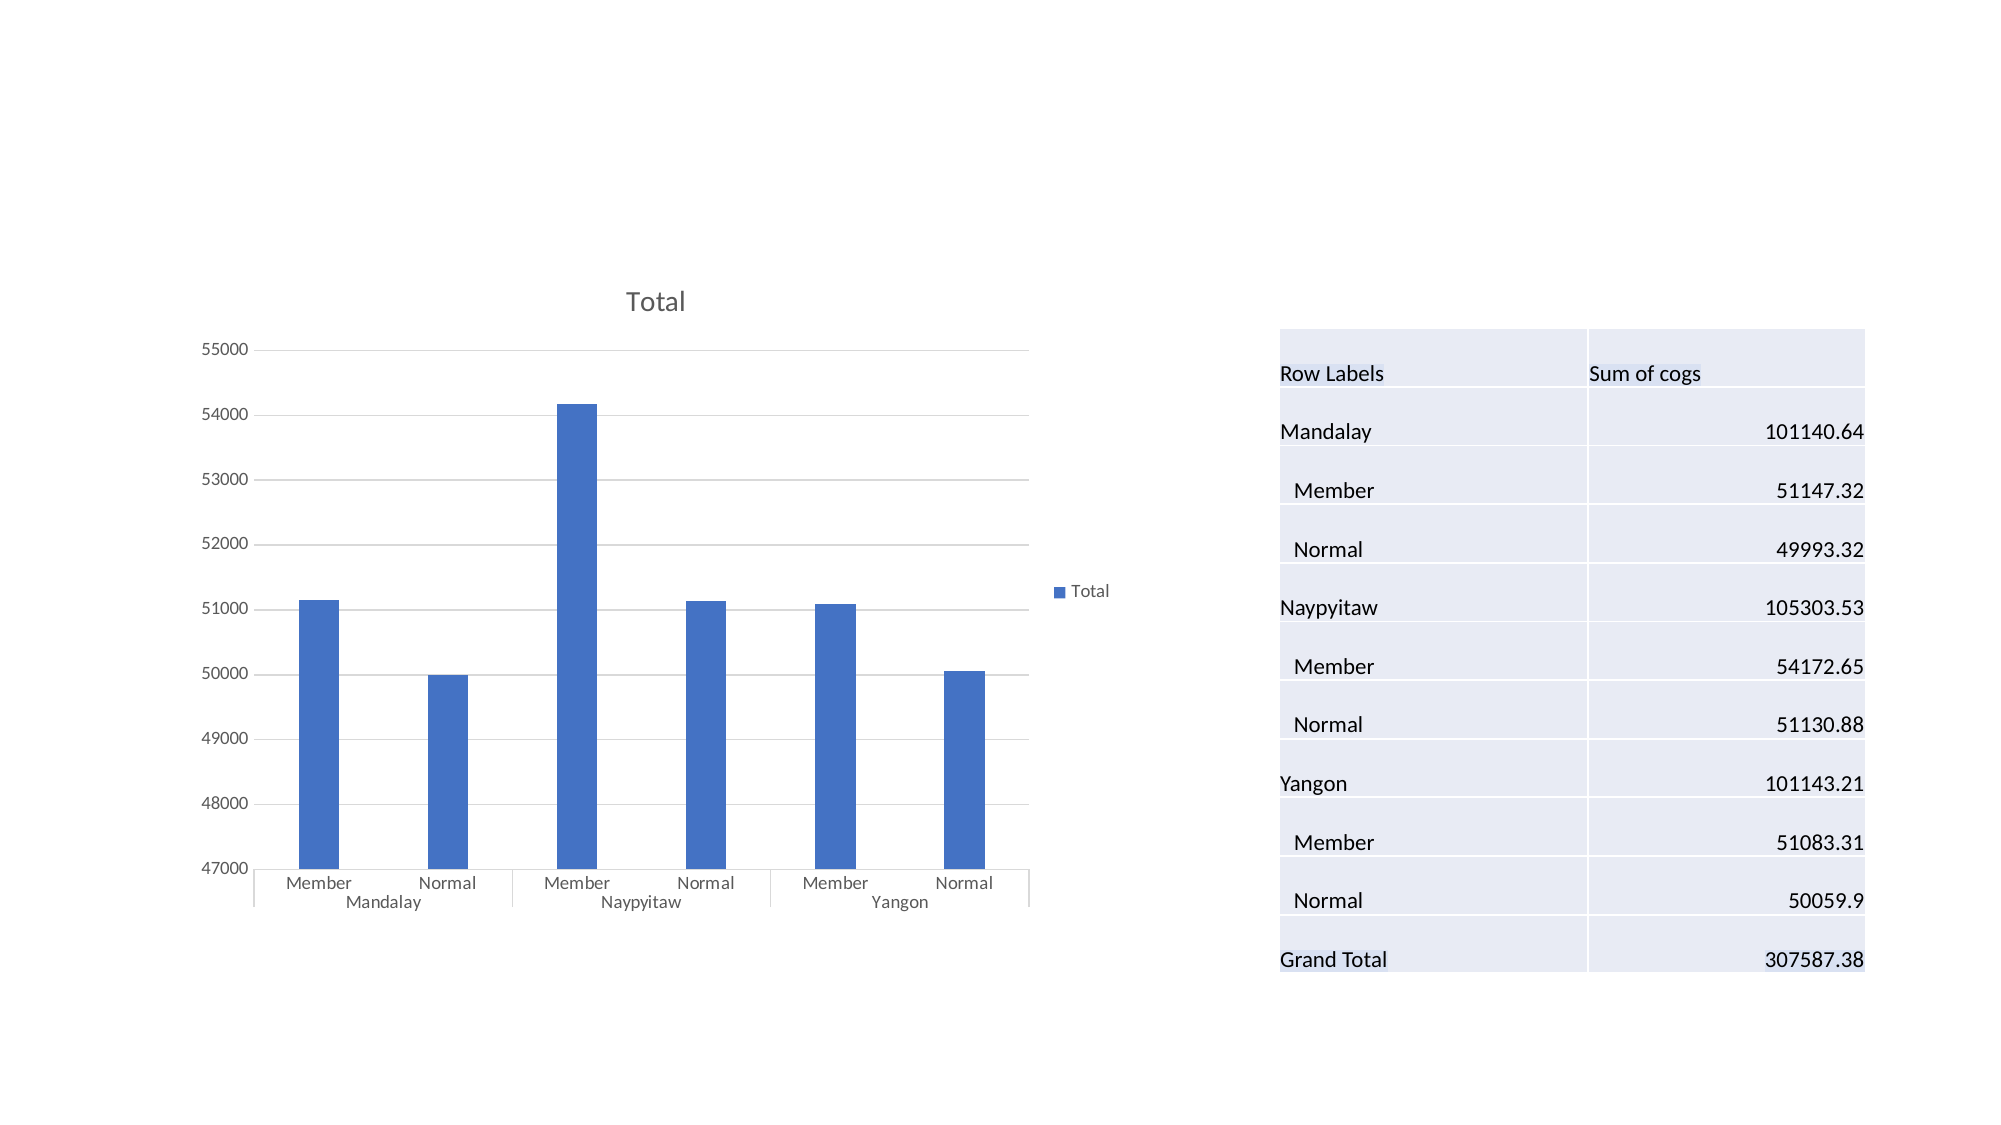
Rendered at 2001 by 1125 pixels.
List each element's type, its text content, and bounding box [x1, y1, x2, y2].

table_header Row Labels [1280, 329, 1587, 386]
table_cell 49993.32 [1589, 505, 1865, 562]
table_cell Member [1280, 446, 1587, 503]
table_cell Normal [1280, 505, 1587, 562]
table_cell Grand Total [1280, 916, 1587, 972]
table_cell Mandalay [1280, 388, 1587, 445]
table_cell Yangon [1280, 740, 1587, 796]
table_cell Naypyitaw [1280, 564, 1587, 621]
table_cell Normal [1280, 857, 1587, 914]
table_cell Member [1280, 622, 1587, 679]
table_cell 101143.21 [1589, 740, 1865, 796]
table_cell 101140.64 [1589, 388, 1865, 445]
table_cell 51147.32 [1589, 446, 1865, 503]
table_cell 105303.53 [1589, 564, 1865, 621]
table_cell Normal [1280, 681, 1587, 738]
table_header Sum of cogs [1589, 329, 1865, 386]
table_cell 307587.38 [1589, 916, 1865, 972]
chart [182, 259, 1129, 927]
table_cell 54172.65 [1589, 622, 1865, 679]
table_cell 51130.88 [1589, 681, 1865, 738]
table_cell 50059.9 [1589, 857, 1865, 914]
table_cell 51083.31 [1589, 798, 1865, 855]
table_cell Member [1280, 798, 1587, 855]
